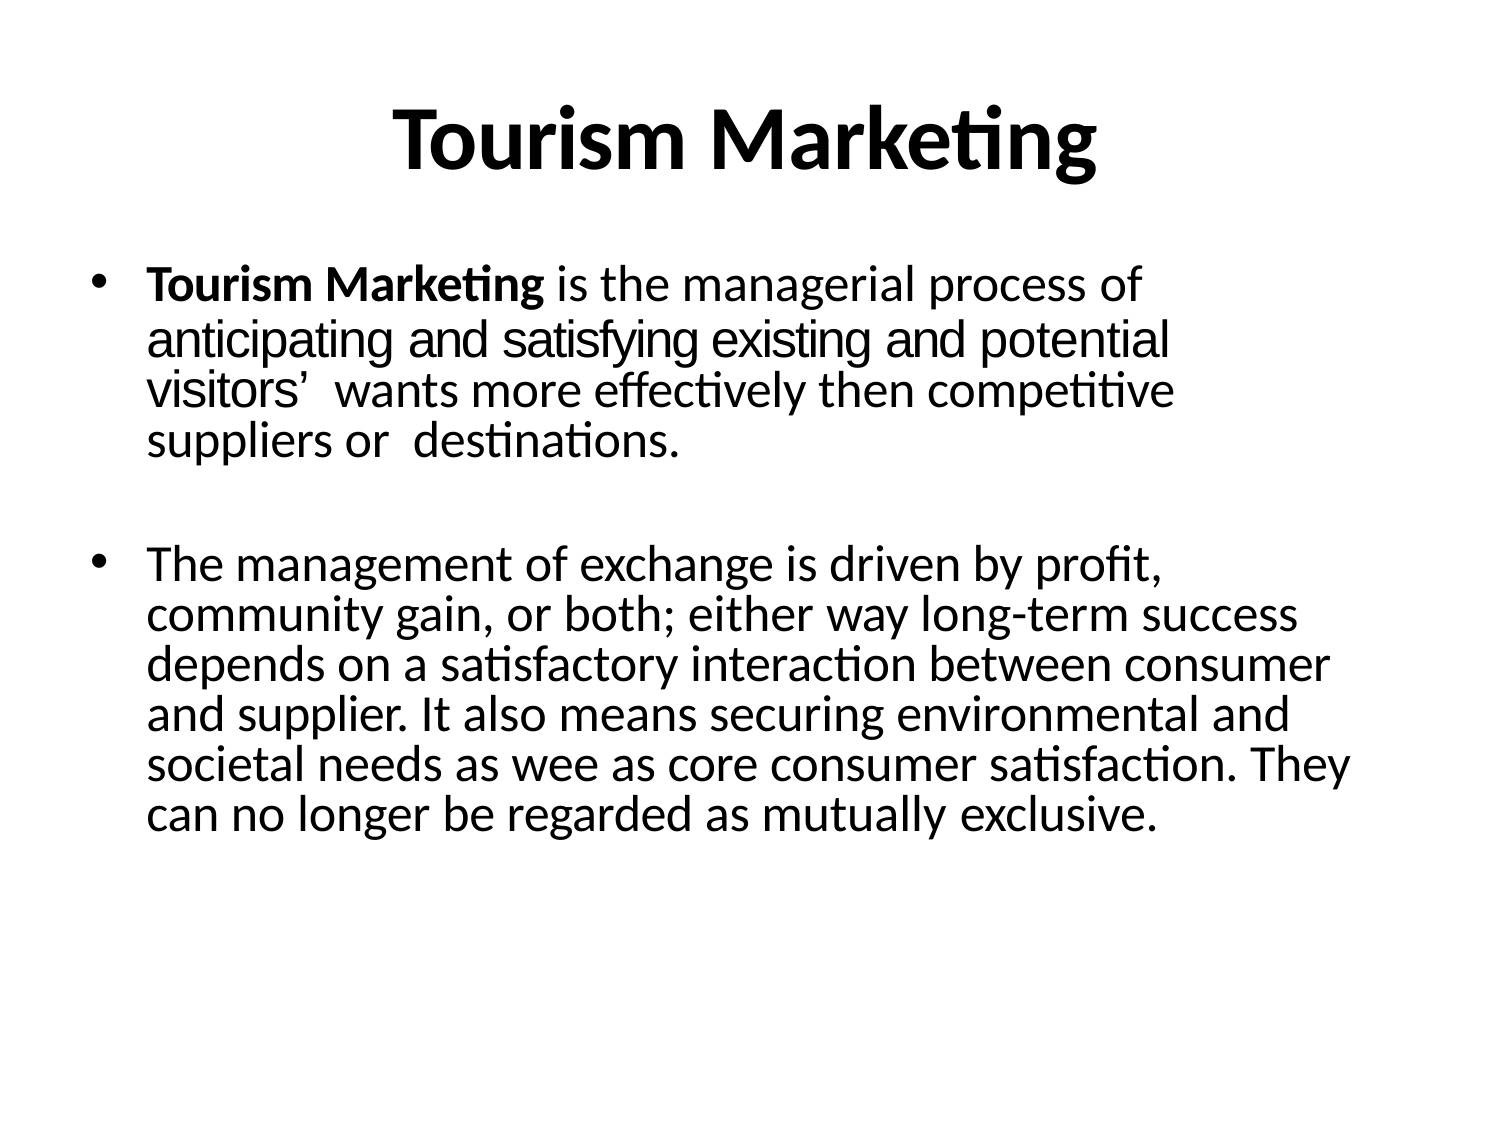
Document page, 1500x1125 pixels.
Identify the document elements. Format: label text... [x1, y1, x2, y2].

title Tourism Marketing [390, 75, 1110, 253]
text_box Tourism Marketing is the managerial process of anticipating and satisfying existing and potential visitors’ wants more effectively then competitive suppliers or destinations. The management of exchange is driven by profit, community gain, or both; either way long-term success depends on a satisfactory interaction between consumer and supplier. It also means securing environmental and societal needs as wee as core consumer satisfaction. They can no longer be regarded as mutually exclusive. [87, 253, 1367, 842]
